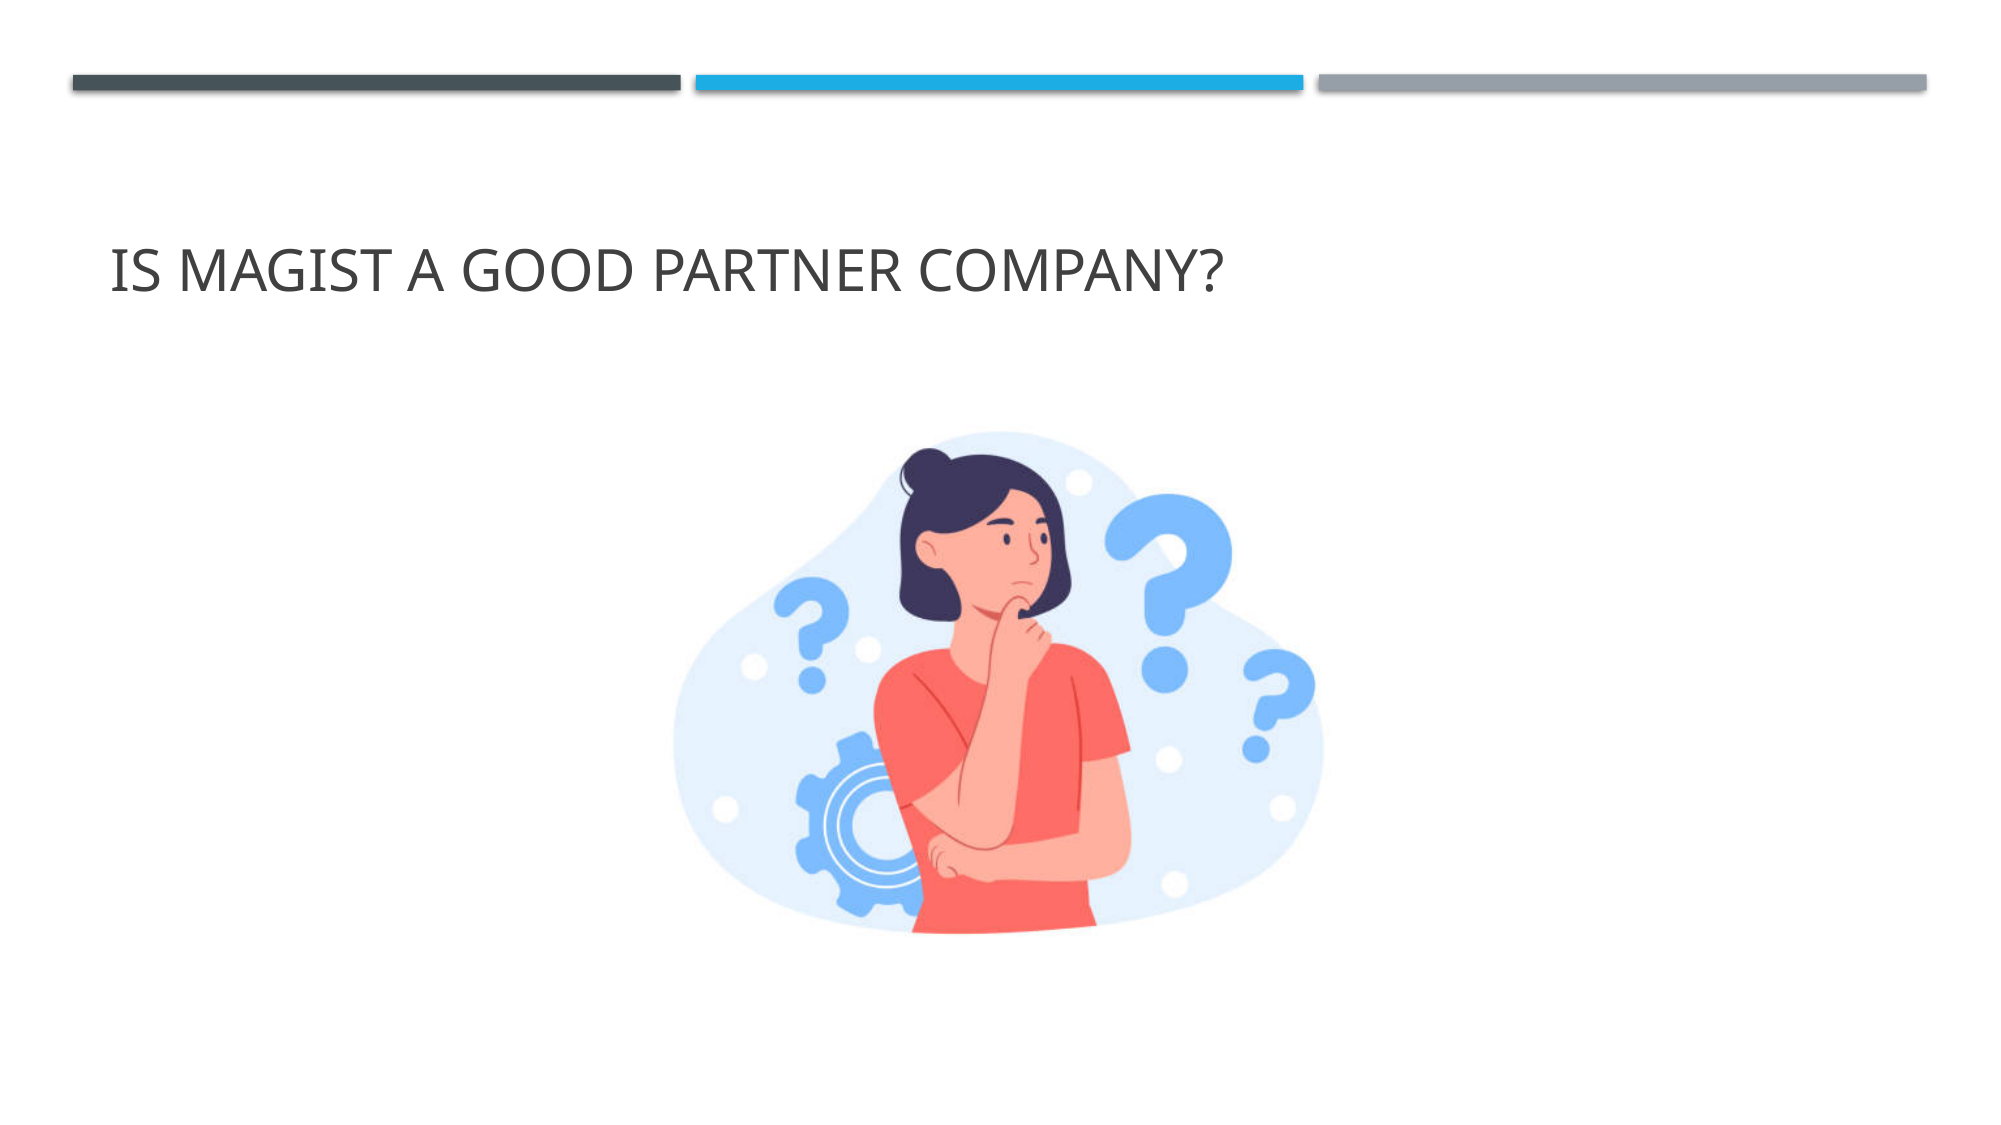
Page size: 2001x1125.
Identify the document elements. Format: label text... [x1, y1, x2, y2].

title Is Magist a good partner company? [95, 115, 1905, 311]
picture [600, 383, 1400, 981]
